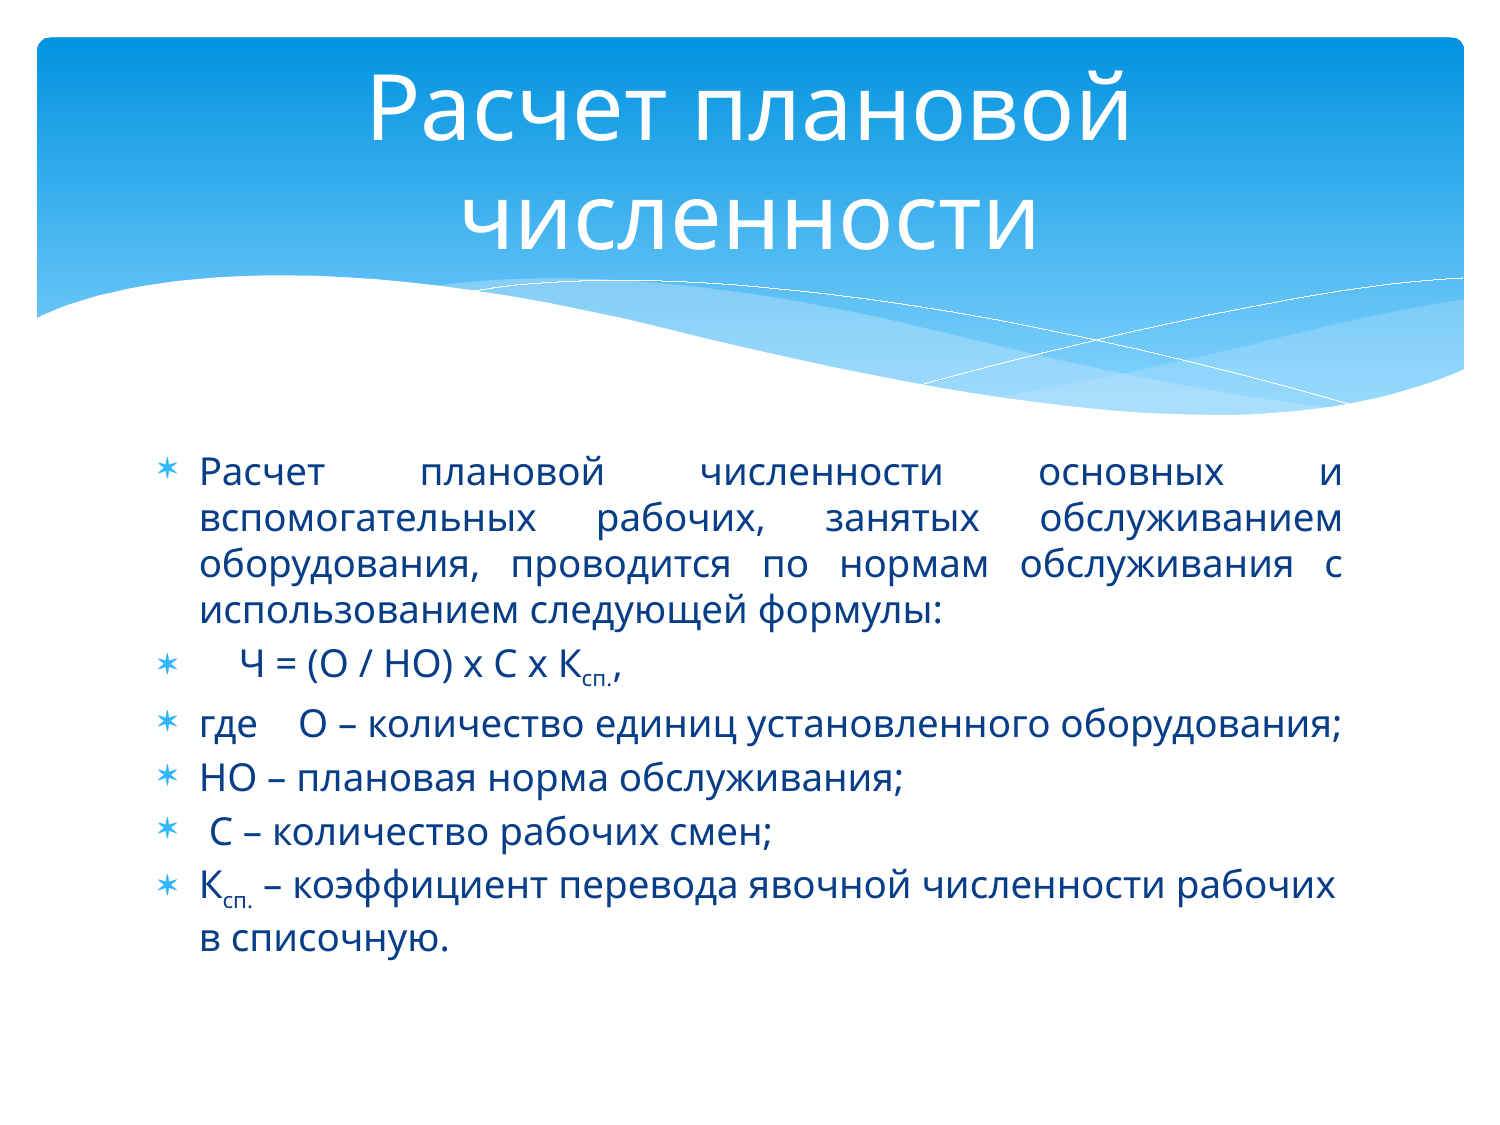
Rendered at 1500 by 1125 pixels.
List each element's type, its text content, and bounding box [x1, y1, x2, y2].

title Расчет плановой численности [75, 55, 1425, 261]
list Расчет плановой численности основных и вспомогательных рабочих, занятых обслуживанием оборудования, проводится по нормам обслуживания с использованием следующей формулы: Ч = (О / НО) х С х Ксп., где О – количество единиц установленного оборудования; НО – плановая норма обслуживания; С – количество рабочих смен; Ксп. – коэффициент перевода явочной численности рабочих в списочную. [143, 438, 1359, 1005]
